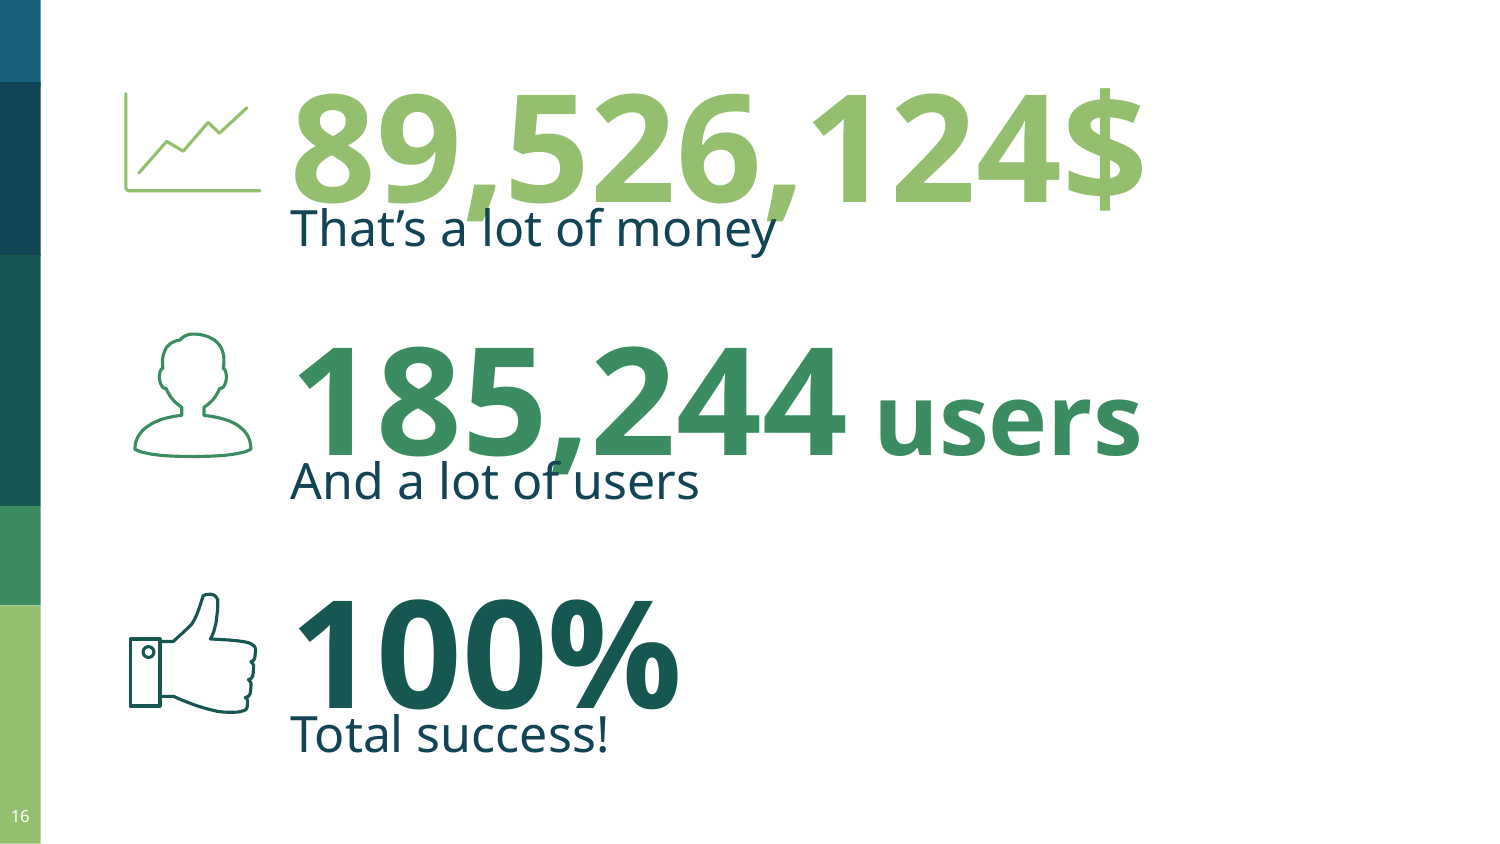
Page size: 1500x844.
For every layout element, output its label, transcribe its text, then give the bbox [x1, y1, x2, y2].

slide_number ‹#› [0, 790, 49, 844]
title 185,244 users [275, 321, 1363, 434]
subtitle That’s a lot of money [275, 181, 1363, 258]
subtitle And a lot of users [275, 434, 1363, 511]
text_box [129, 593, 256, 713]
subtitle Total success! [275, 687, 1363, 764]
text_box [125, 93, 261, 192]
title 89,526,124$ [275, 68, 1363, 181]
title 100% [275, 575, 1363, 687]
